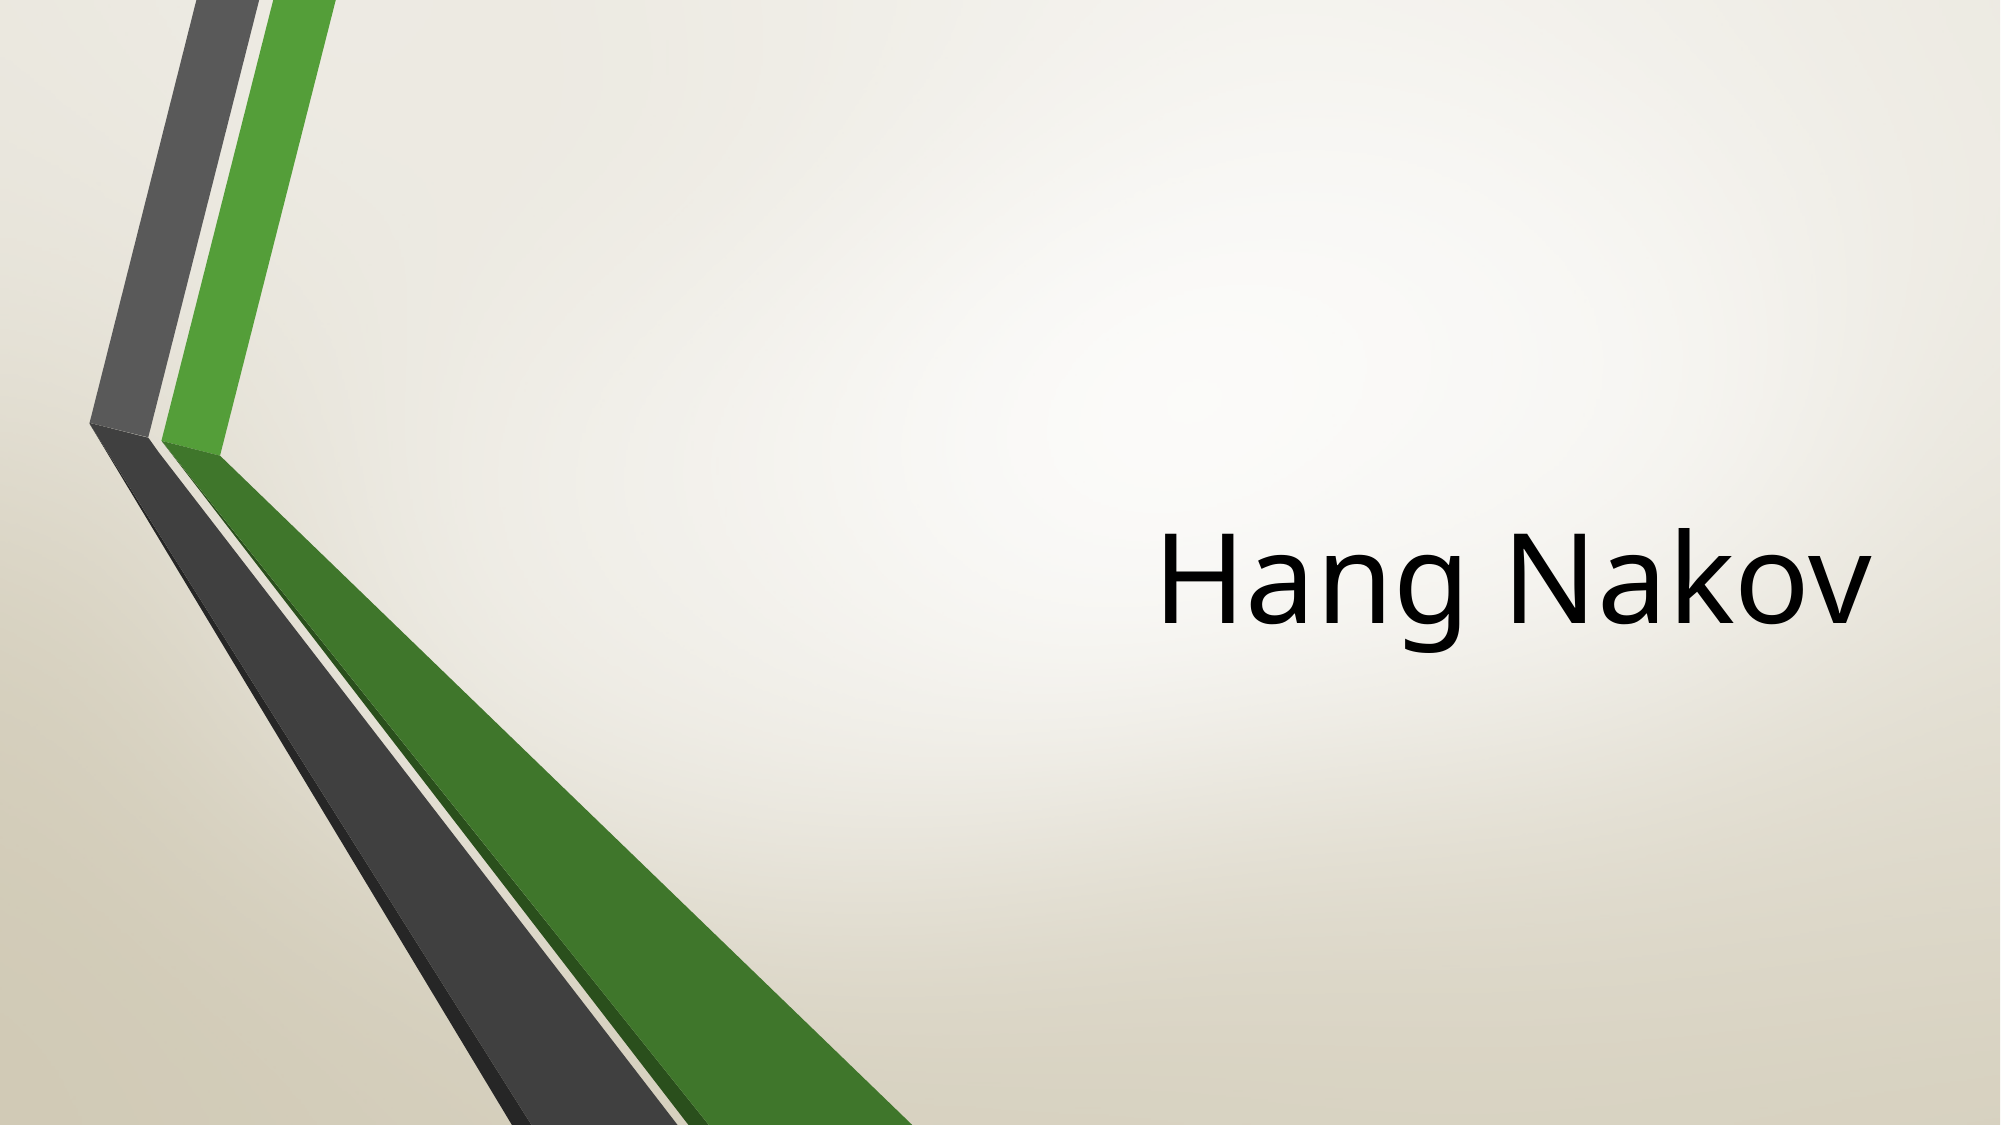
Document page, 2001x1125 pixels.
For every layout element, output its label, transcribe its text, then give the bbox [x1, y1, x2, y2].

title Hang Nakov [480, 226, 1887, 656]
